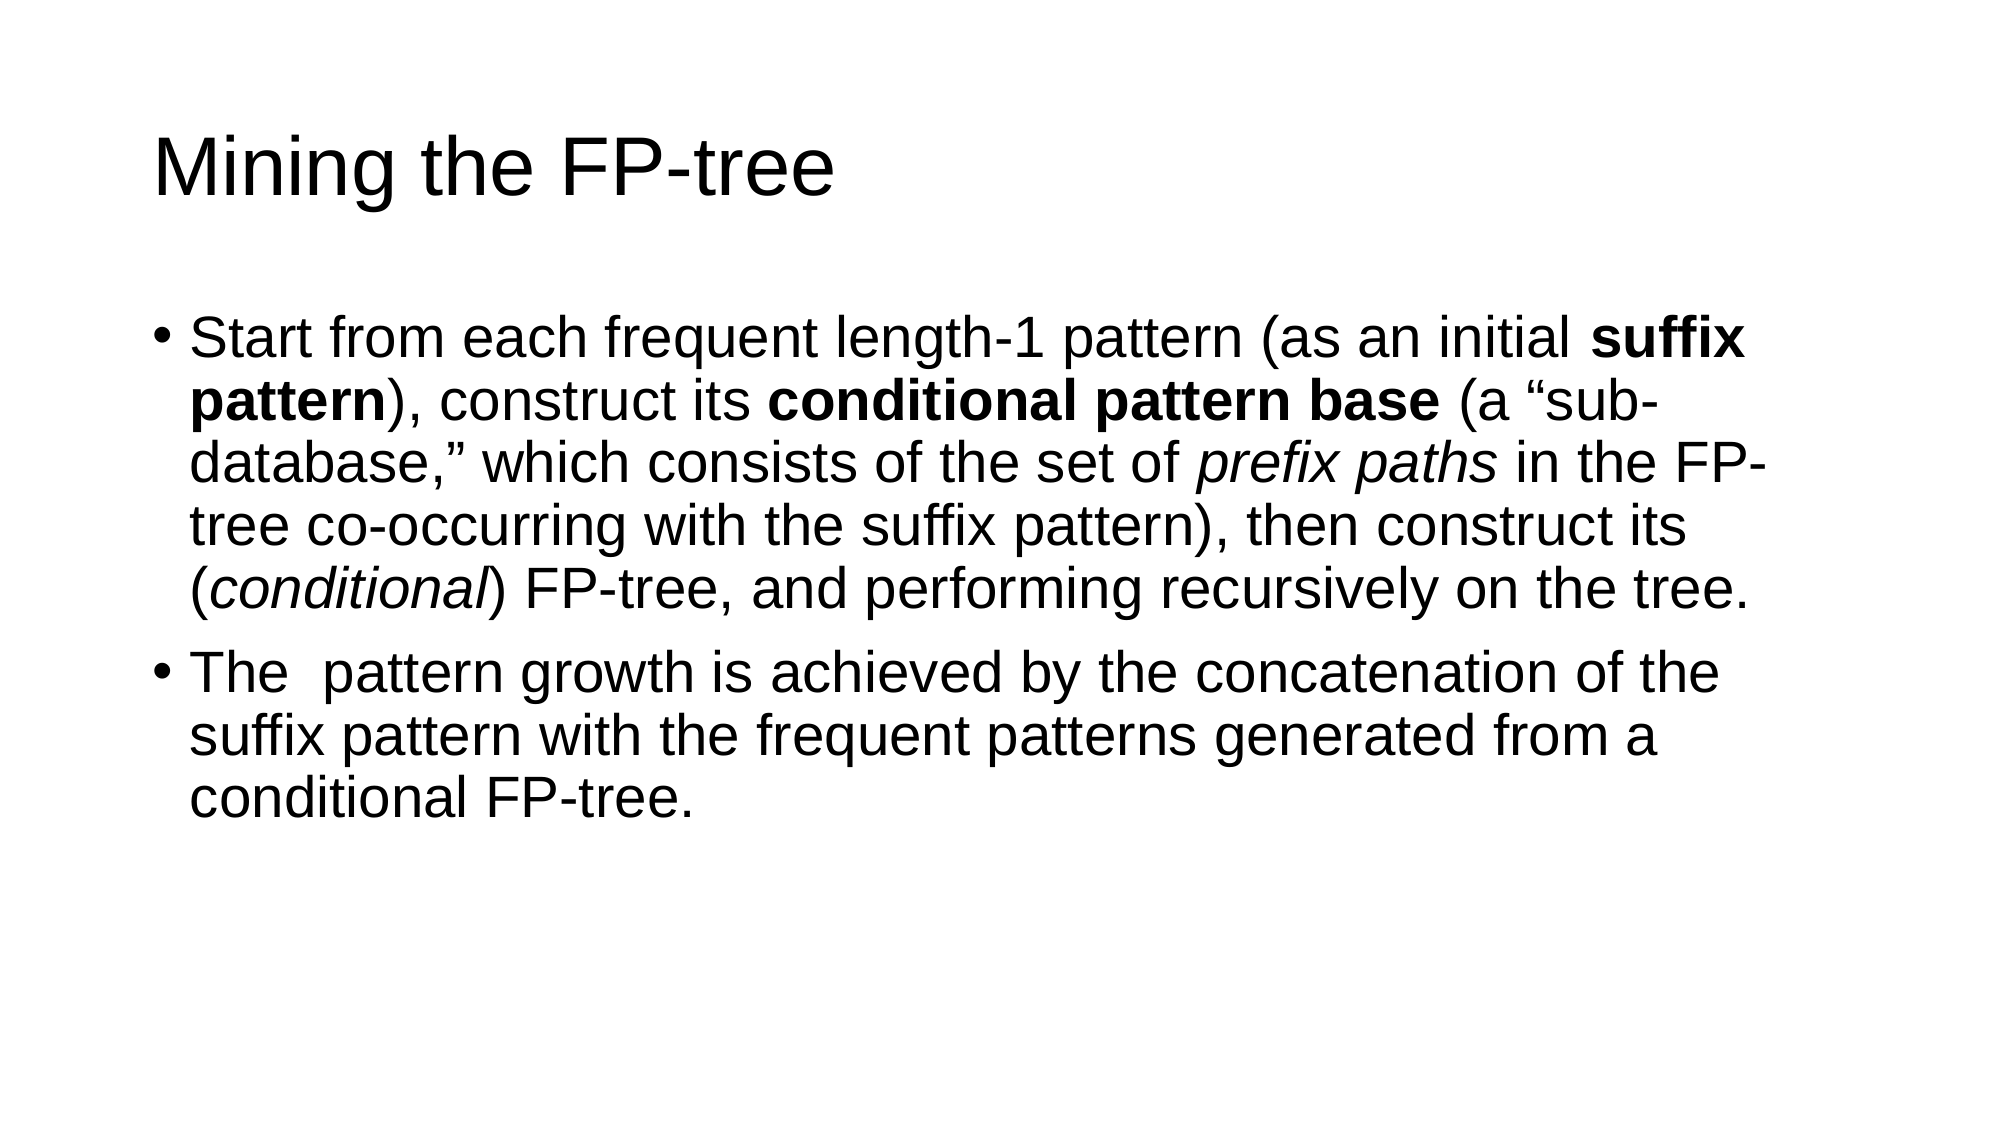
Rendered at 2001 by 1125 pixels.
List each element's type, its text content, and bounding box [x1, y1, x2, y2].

list Start from each frequent length-1 pattern (as an initial suffix pattern), construct its conditional pattern base (a “sub-database,” which consists of the set of prefix paths in the FP-tree co-occurring with the suffix pattern), then construct its (conditional) FP-tree, and performing recursively on the tree. The pattern growth is achieved by the concatenation of the suffix pattern with the frequent patterns generated from a conditional FP-tree. [137, 299, 1863, 1014]
title Mining the FP-tree [137, 59, 1863, 278]
